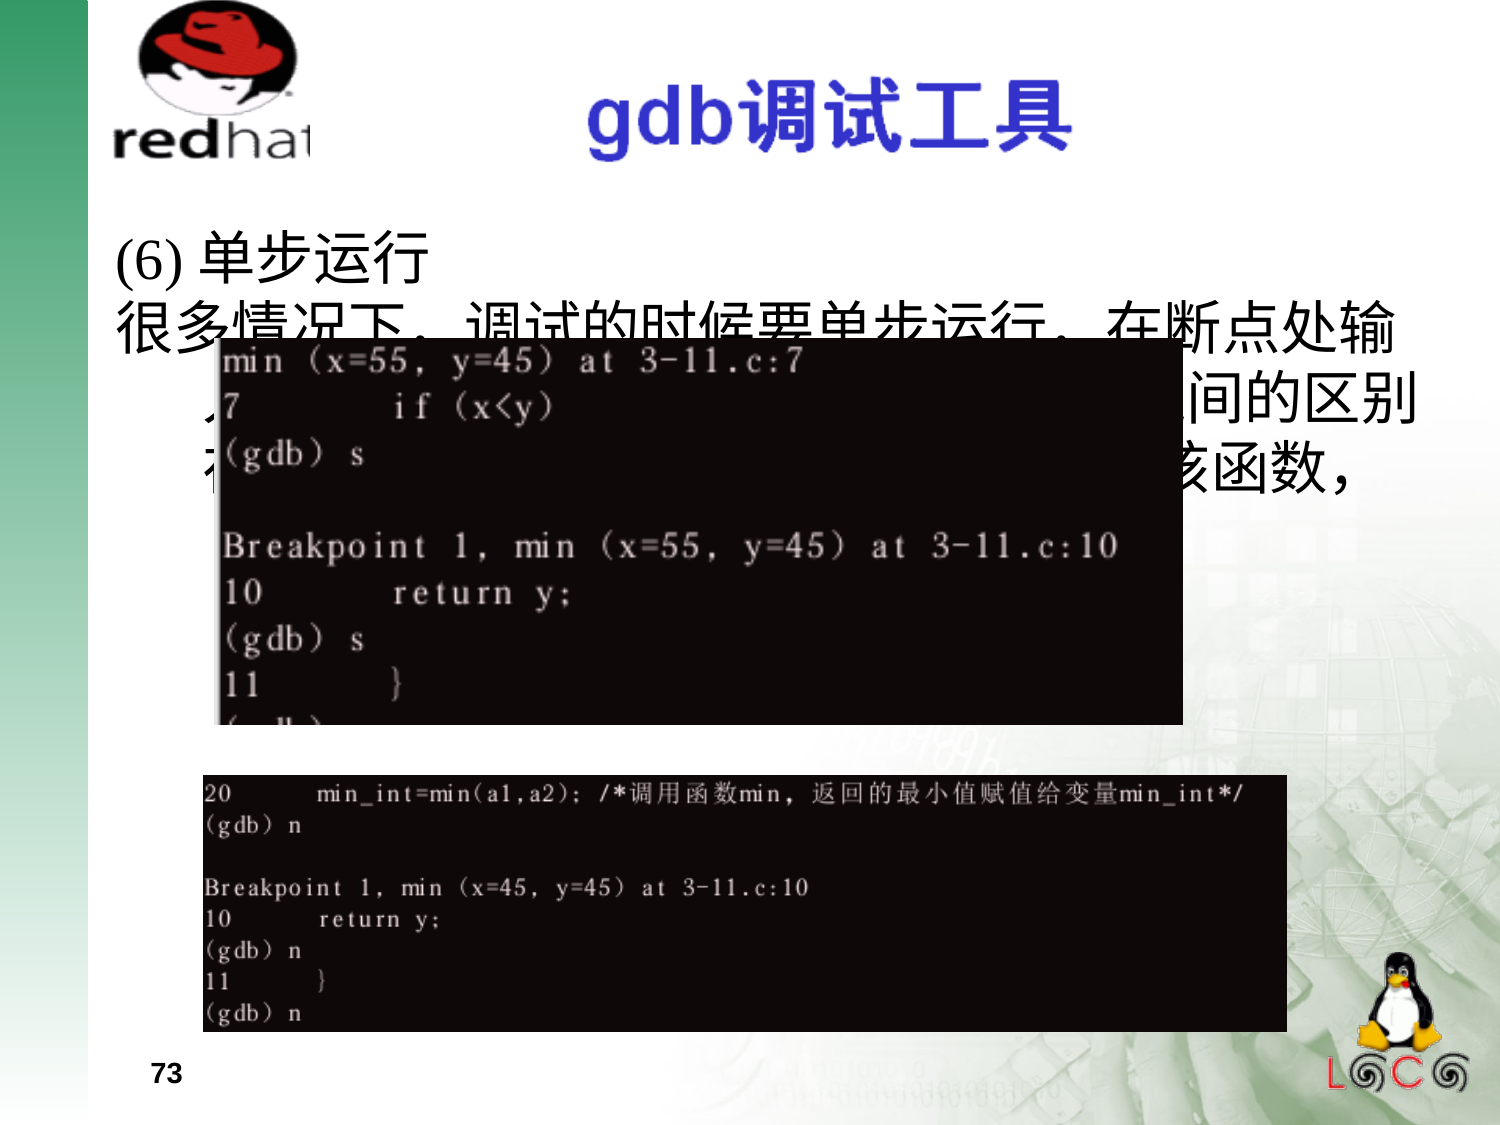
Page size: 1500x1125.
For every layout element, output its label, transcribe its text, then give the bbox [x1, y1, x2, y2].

picture [112, 0, 1350, 214]
list (6)单步运行 很多情况下，调试的时候要单步运行，在断点处输入 “n”(next)或者“s”(step) 。它们之间的区别在于：若有函数调用时，“s”会进入该函数，“n”不会进入该函数。 [100, 213, 1451, 528]
text_box 73 [135, 1046, 486, 1094]
picture [203, 338, 1500, 1125]
